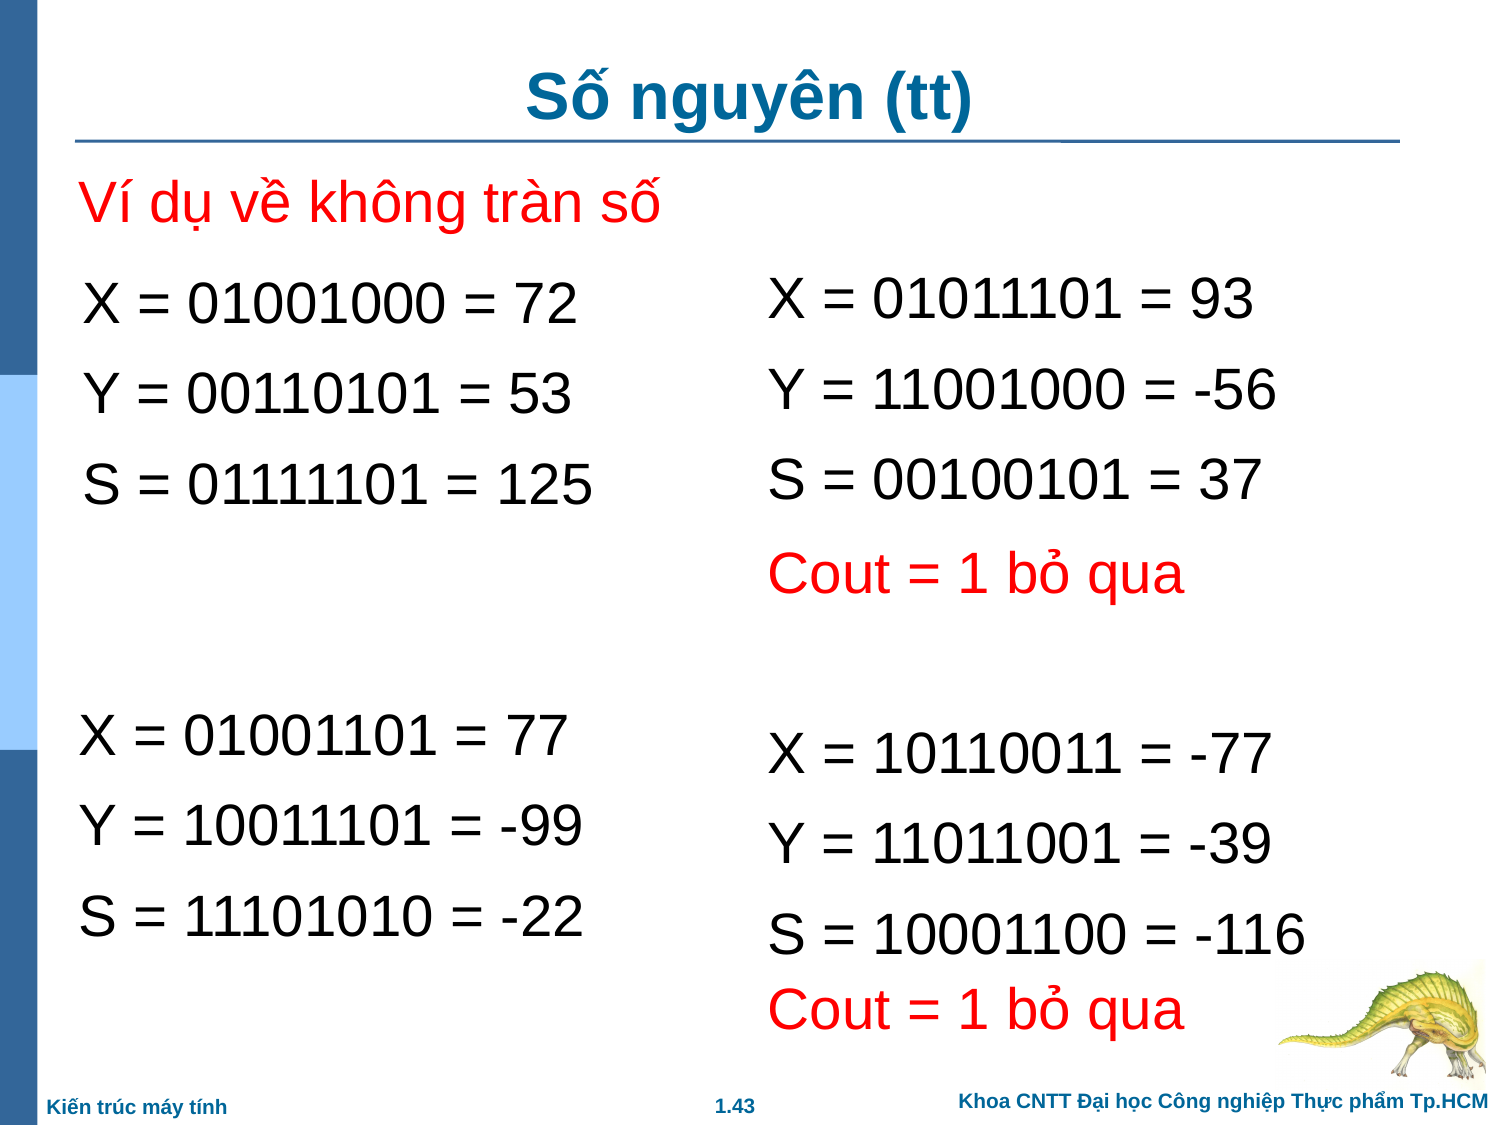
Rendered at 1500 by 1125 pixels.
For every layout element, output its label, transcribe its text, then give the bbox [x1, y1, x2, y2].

text_box Cout = 1 bỏ qua [752, 527, 1232, 624]
list X = 01001000 = 72 Y = 00110101 = 53 S = 01111101 = 125 [67, 257, 674, 580]
text_box X = 10110011 = -77 Y = 11011001 = -39 S = 10001100 = -116 [752, 707, 1359, 1030]
text_box X = 01001101 = 77 Y = 10011101 = -99 S = 11101010 = -22 [63, 689, 670, 1012]
title Số nguyên (tt) [75, 45, 1425, 141]
picture [1275, 959, 1486, 1090]
text_box Ví dụ về không tràn số [63, 156, 815, 253]
text_box Cout = 1 bỏ qua [752, 963, 1232, 1060]
text_box X = 01011101 = 93 Y = 11001000 = -56 S = 00100101 = 37 [752, 252, 1359, 576]
